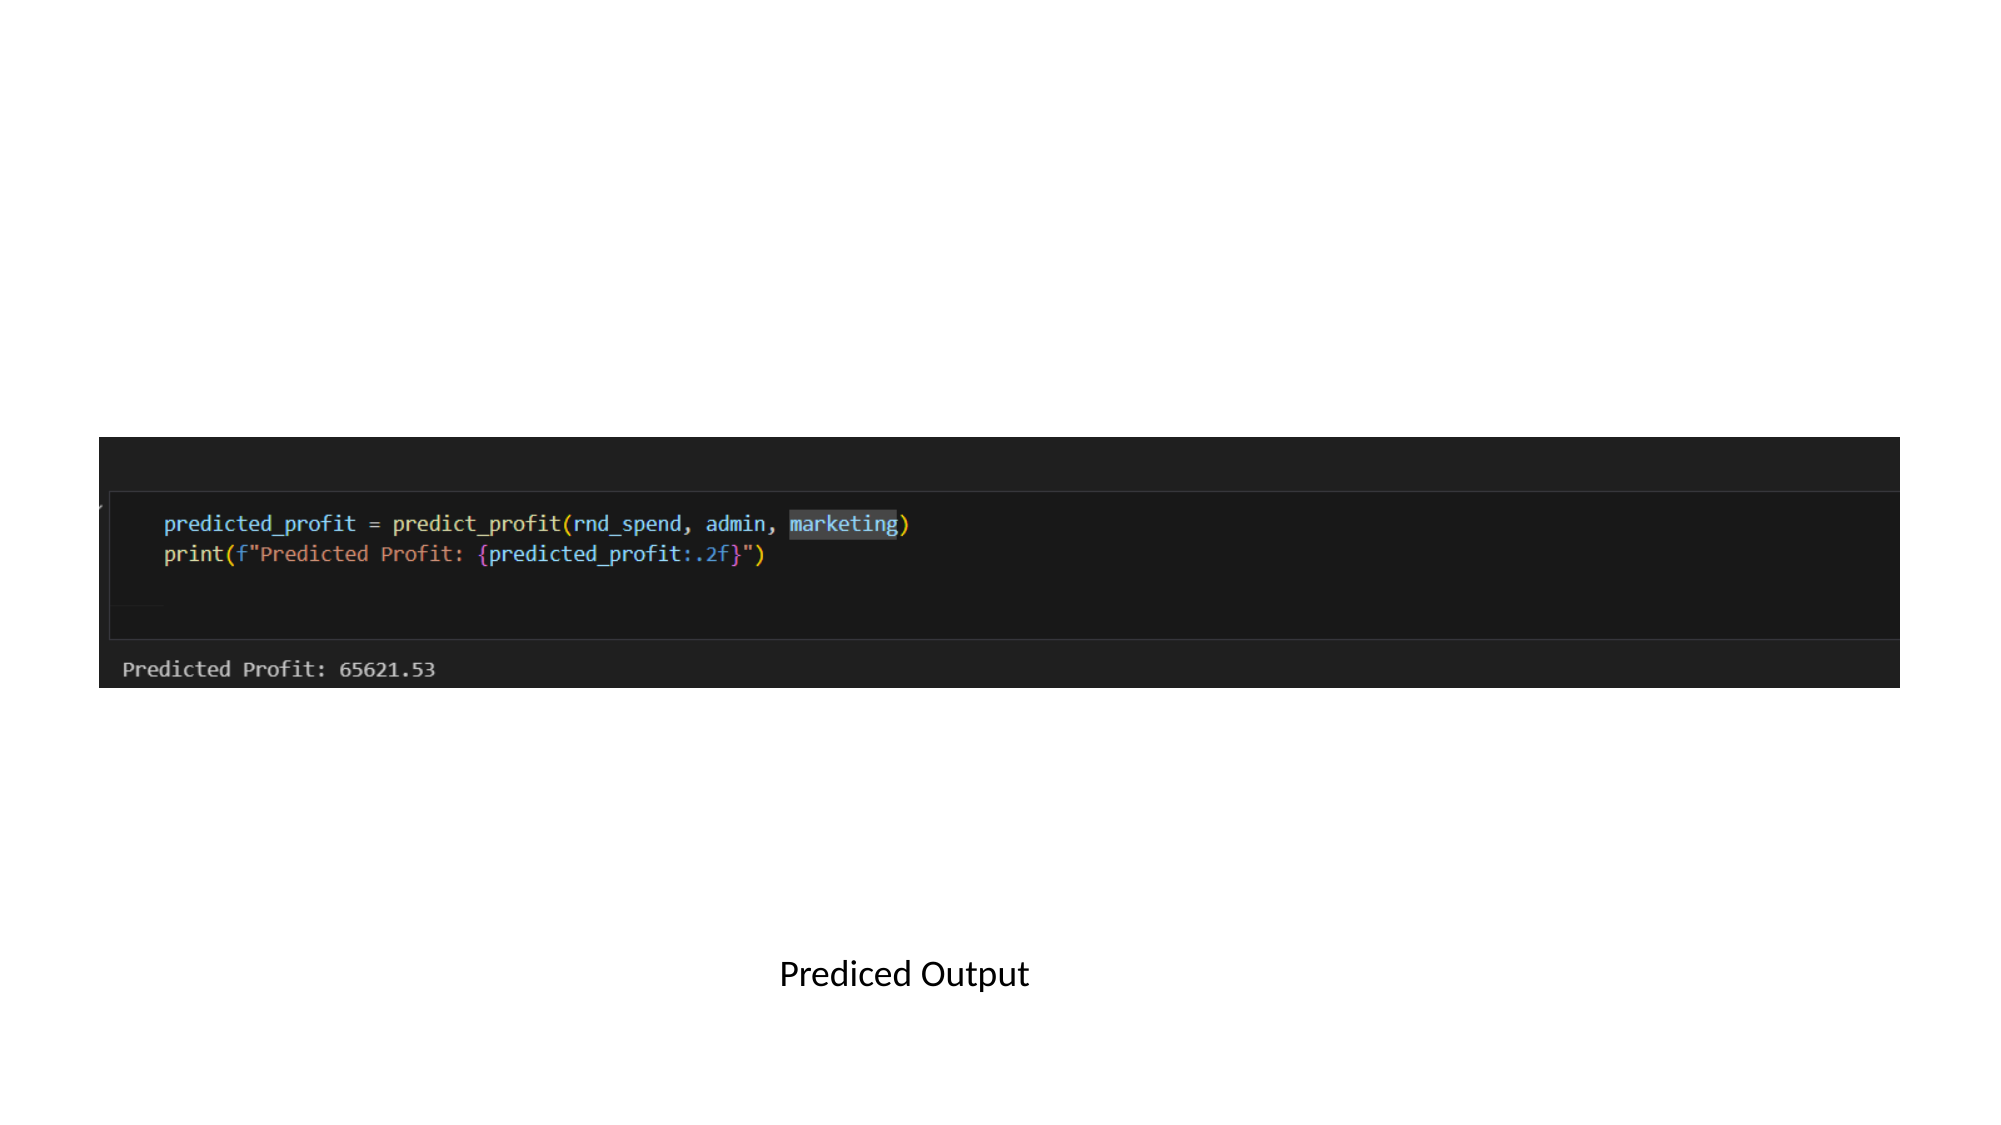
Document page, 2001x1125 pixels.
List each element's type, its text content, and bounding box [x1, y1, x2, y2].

text_box Prediced Output [662, 941, 1211, 1001]
picture [99, 437, 1900, 688]
